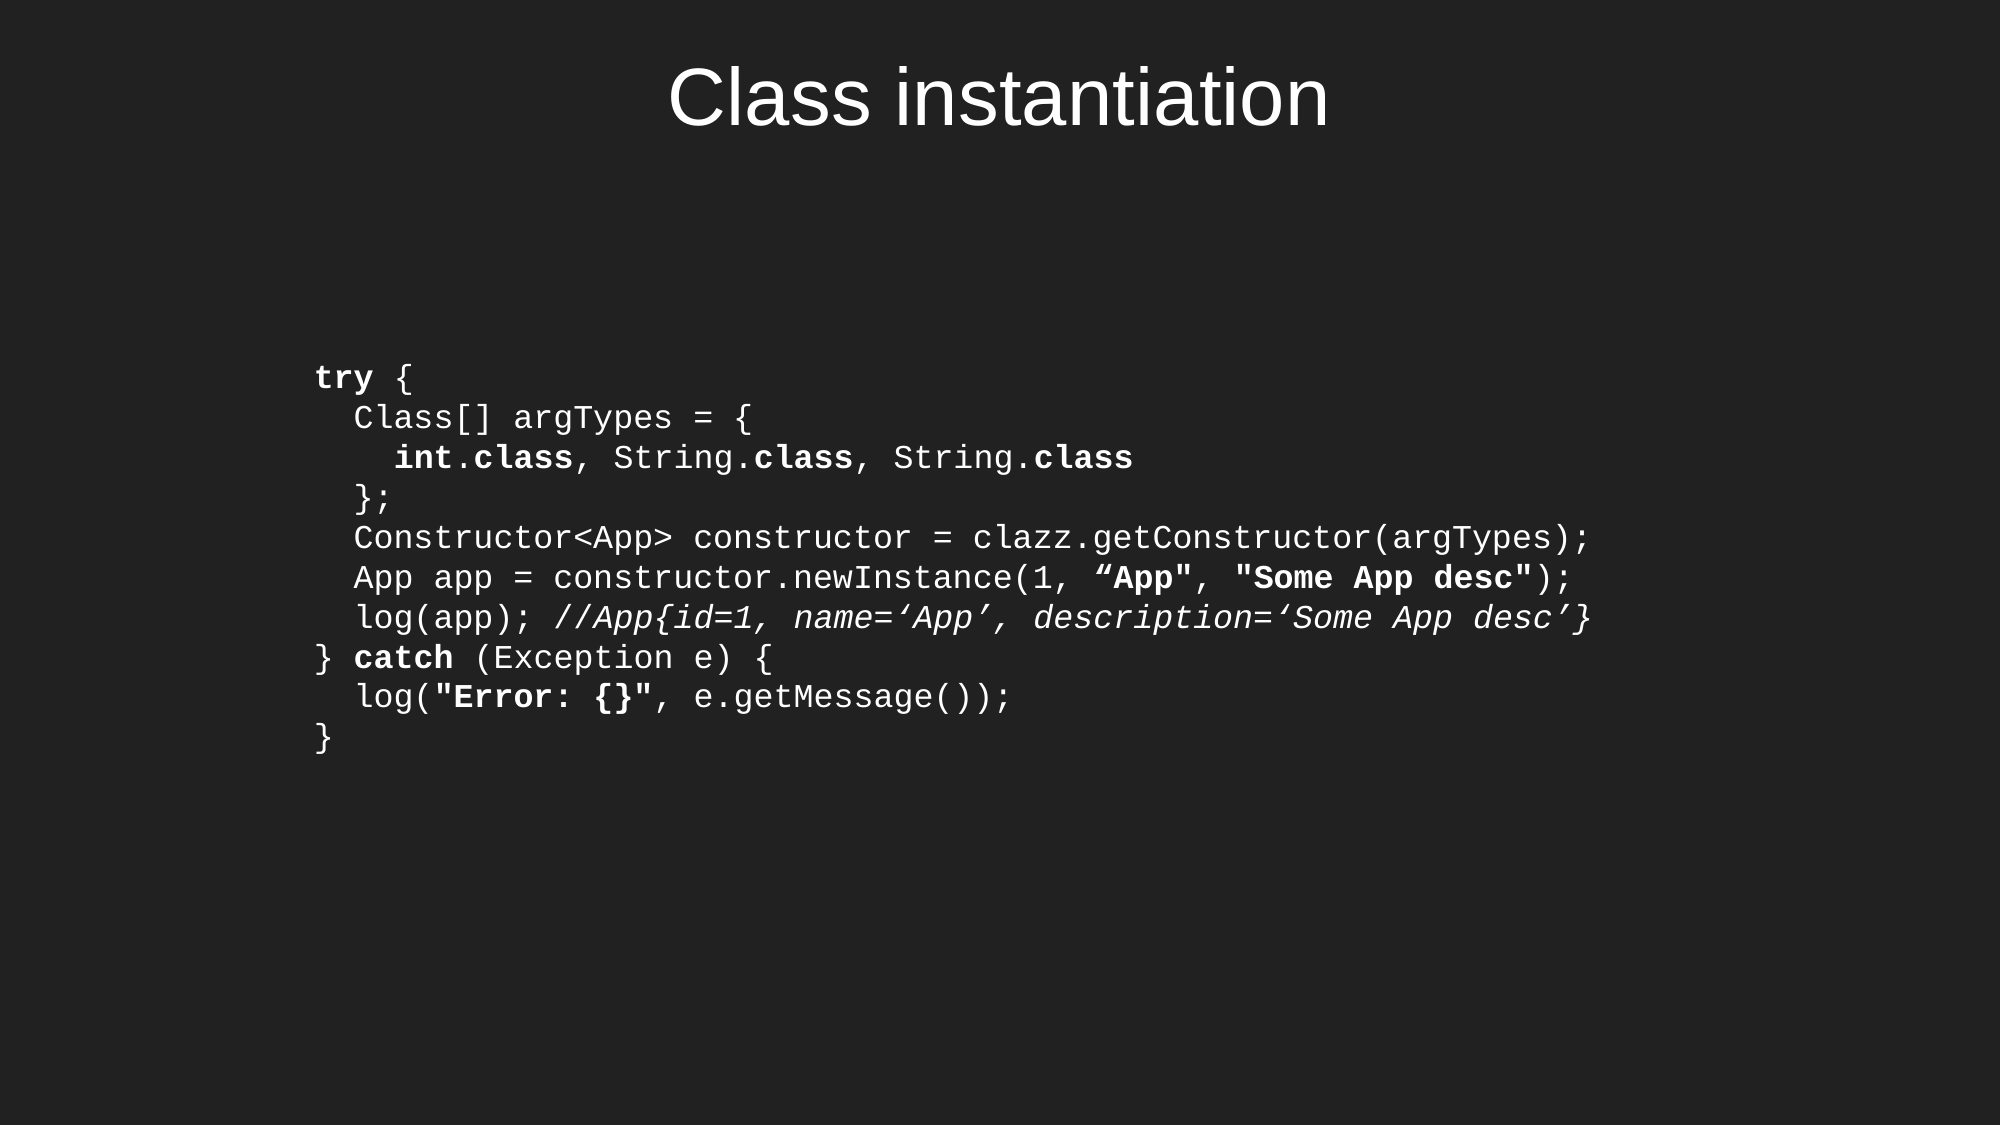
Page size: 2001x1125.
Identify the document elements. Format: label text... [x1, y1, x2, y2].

text_box try { Class[] argTypes = { int.class, String.class, String.class }; Constructor<App> constructor = clazz.getConstructor(argTypes); App app = constructor.newInstance(1, “App", "Some App desc"); log(app); //App{id=1, name=‘App’, description=‘Some App desc’} } catch (Exception e) { log("Error: {}", e.getMessage()); } [287, 300, 1713, 1008]
title Class instantiation [68, 28, 1932, 157]
